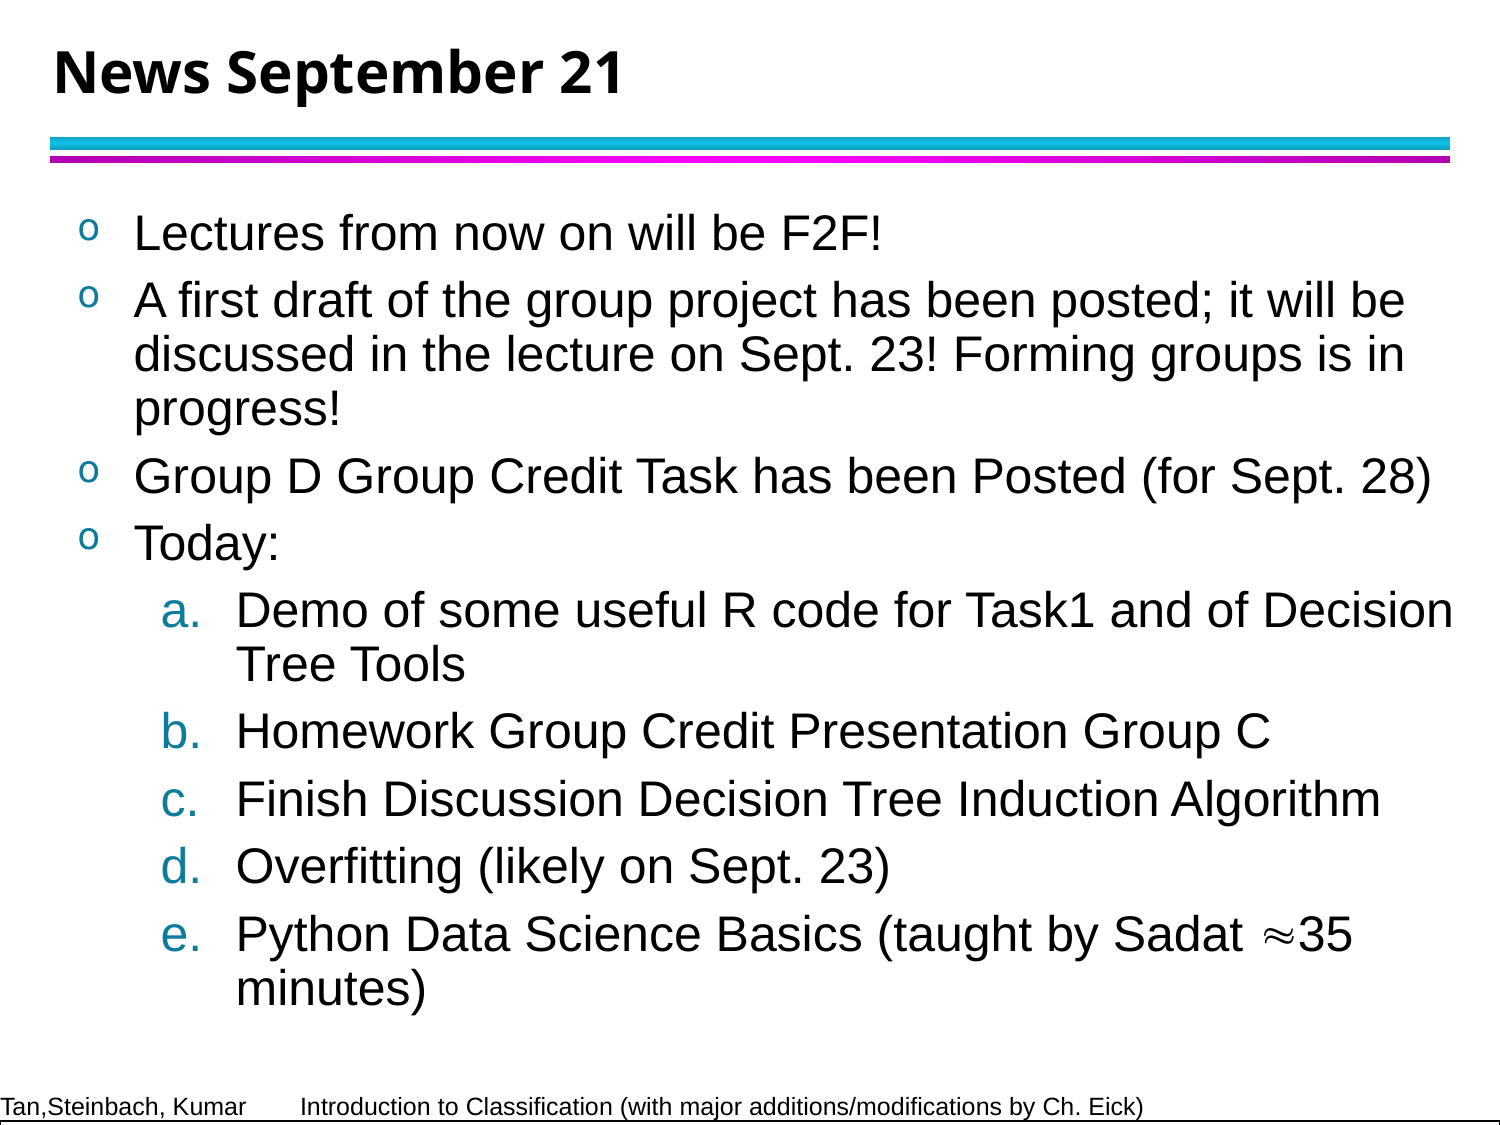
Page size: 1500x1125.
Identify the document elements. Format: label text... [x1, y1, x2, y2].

title News September 21 [37, 24, 1463, 113]
list Lectures from now on will be F2F! A first draft of the group project has been posted; it will be discussed in the lecture on Sept. 23! Forming groups is in progress! Group D Group Credit Task has been Posted (for Sept. 28) Today: Demo of some useful R code for Task1 and of Decision Tree Tools Homework Group Credit Presentation Group C Finish Discussion Decision Tree Induction Algorithm Overfitting (likely on Sept. 23) Python Data Science Basics (taught by Sadat 35 minutes) [62, 200, 1500, 450]
